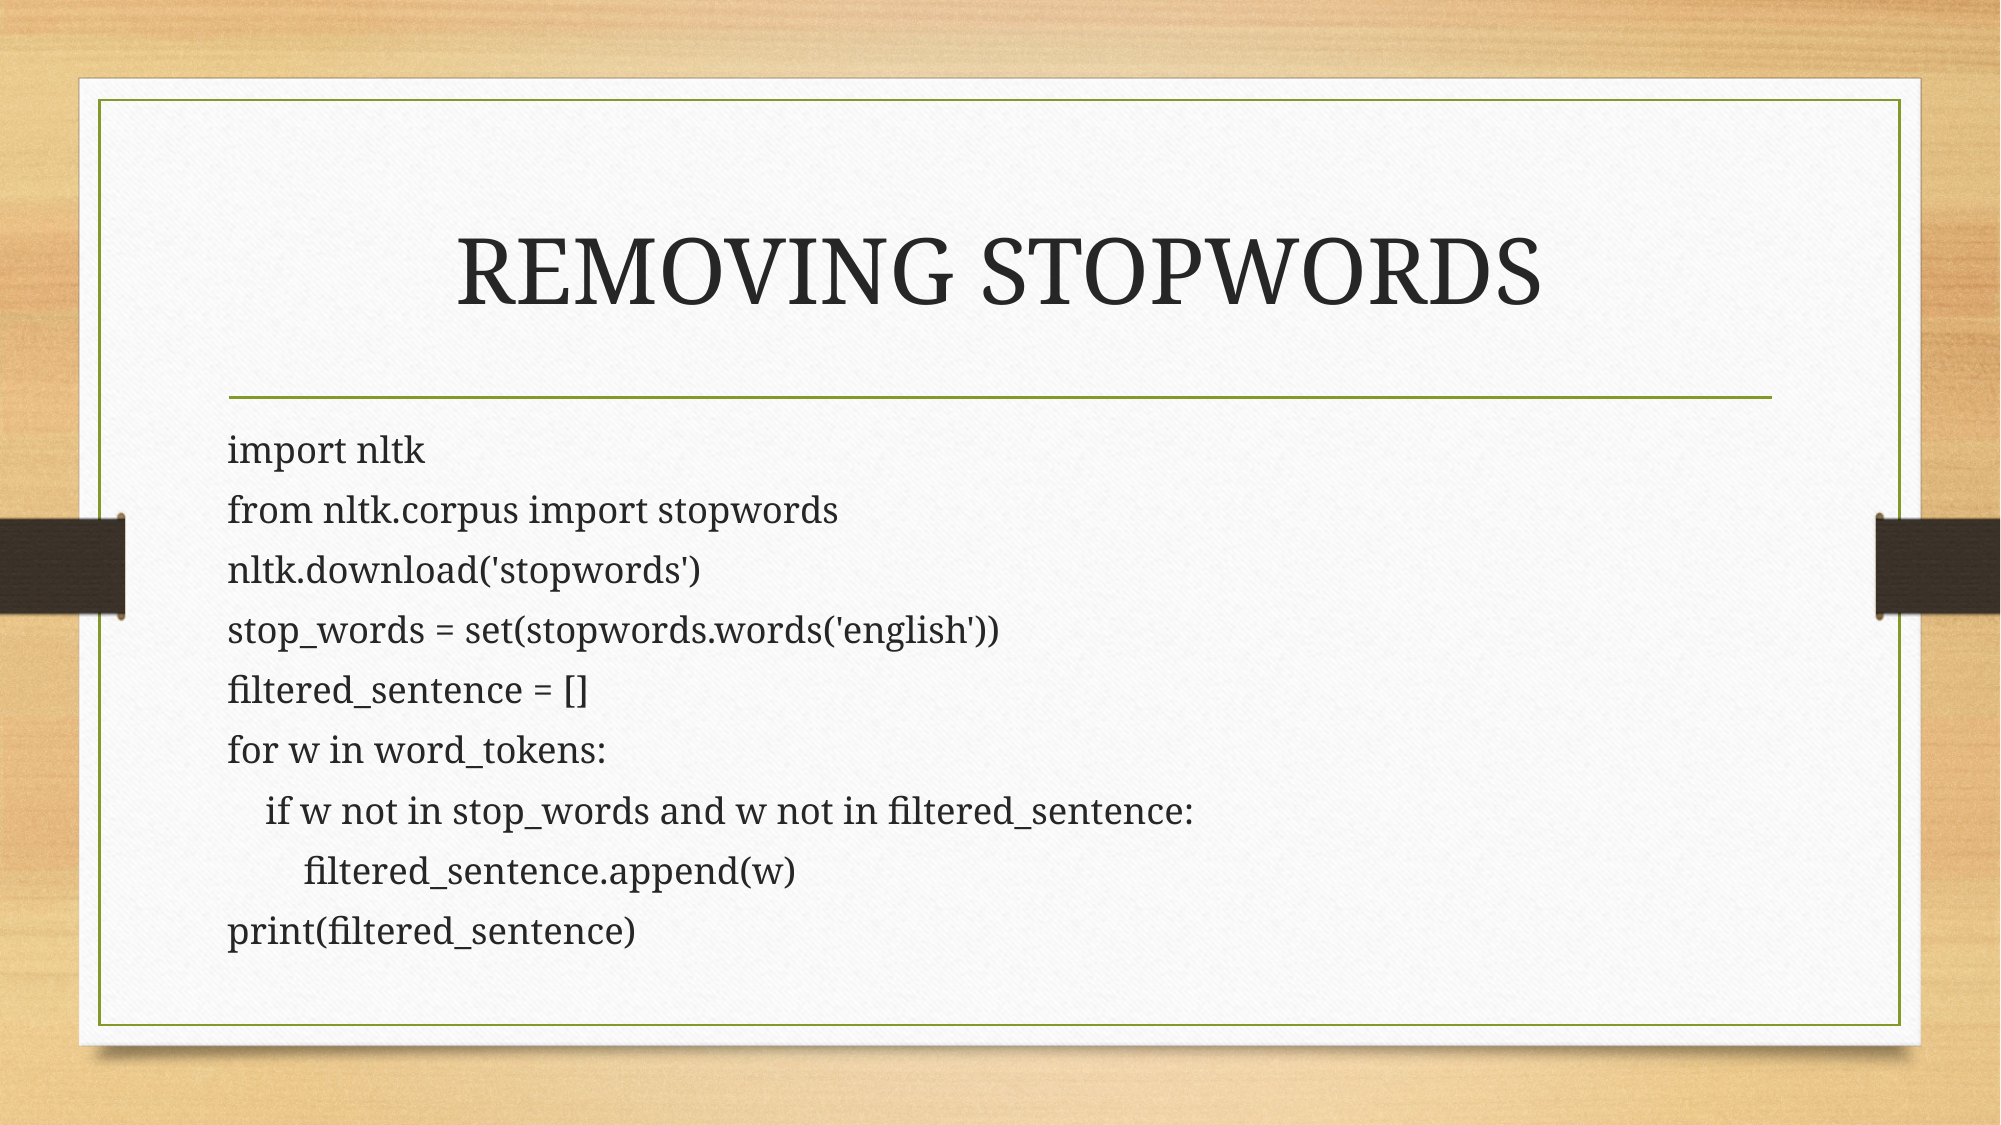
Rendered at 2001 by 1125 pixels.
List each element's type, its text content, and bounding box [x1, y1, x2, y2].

title REMOVING STOPWORDS [212, 161, 1788, 375]
list import nltk from nltk.corpus import stopwords nltk.download('stopwords') stop_words = set(stopwords.words('english')) filtered_sentence = [] for w in word_tokens: if w not in stop_words and w not in filtered_sentence: filtered_sentence.append(w) print(filtered_sentence) [212, 419, 1788, 964]
picture [0, 0, 2001, 1125]
